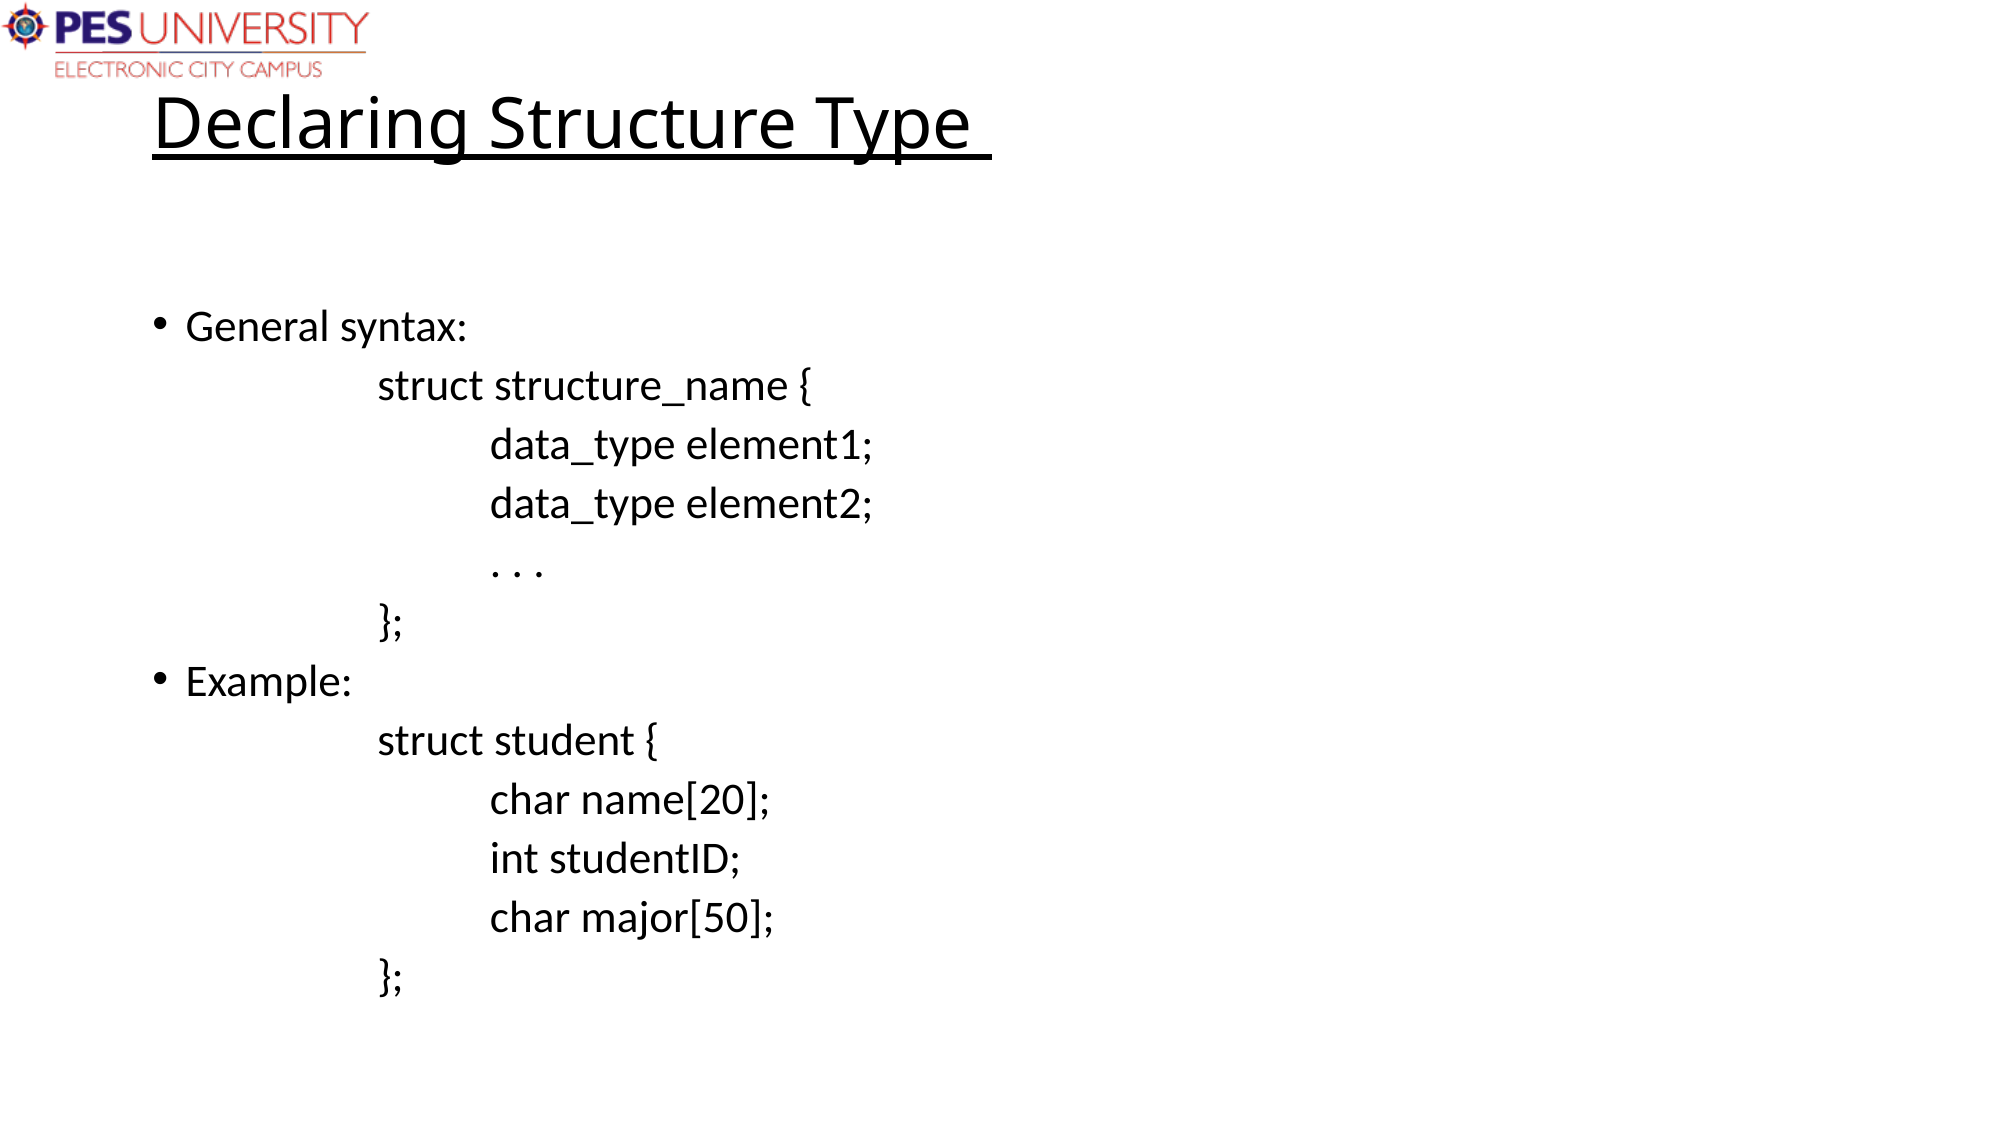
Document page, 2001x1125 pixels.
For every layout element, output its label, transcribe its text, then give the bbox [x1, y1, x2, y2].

picture [0, 0, 373, 84]
title Declaring Structure Type [137, 59, 1863, 278]
list General syntax: struct structure_name { data_type element1; data_type element2; . . . }; Example: struct student { char name[20]; int studentID; char major[50]; }; [137, 299, 1863, 1014]
